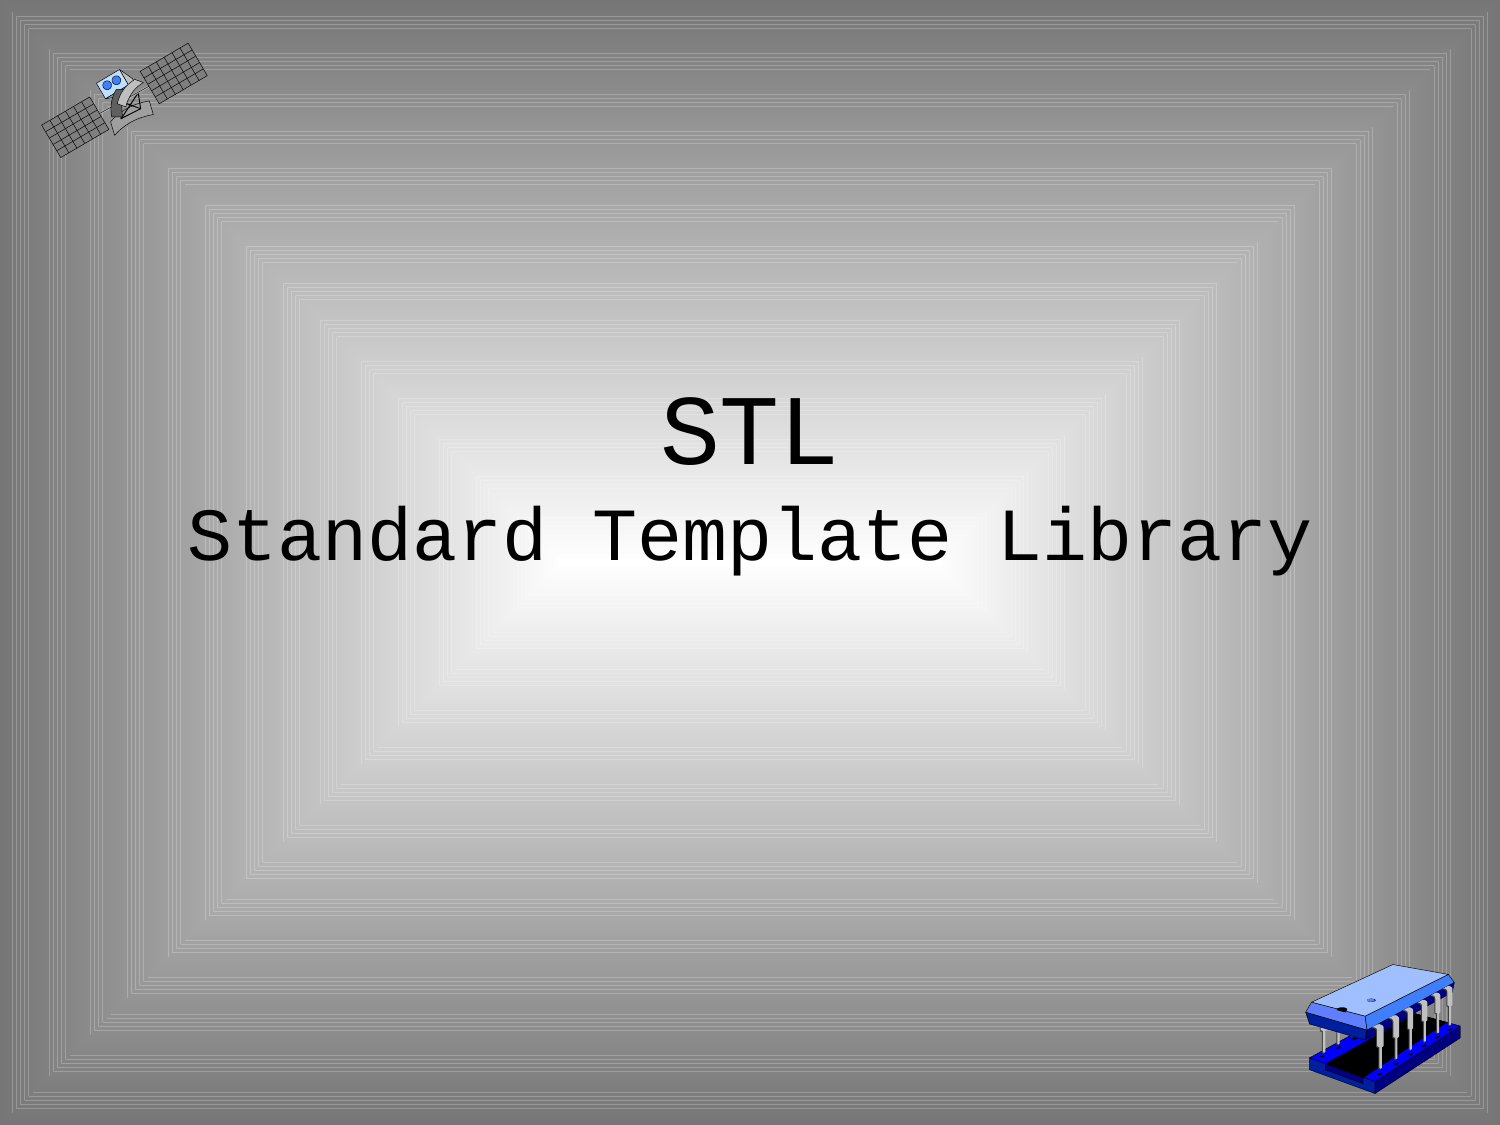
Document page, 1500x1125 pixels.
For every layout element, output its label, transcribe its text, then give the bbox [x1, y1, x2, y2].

title STL Standard Template Library [112, 349, 1388, 591]
